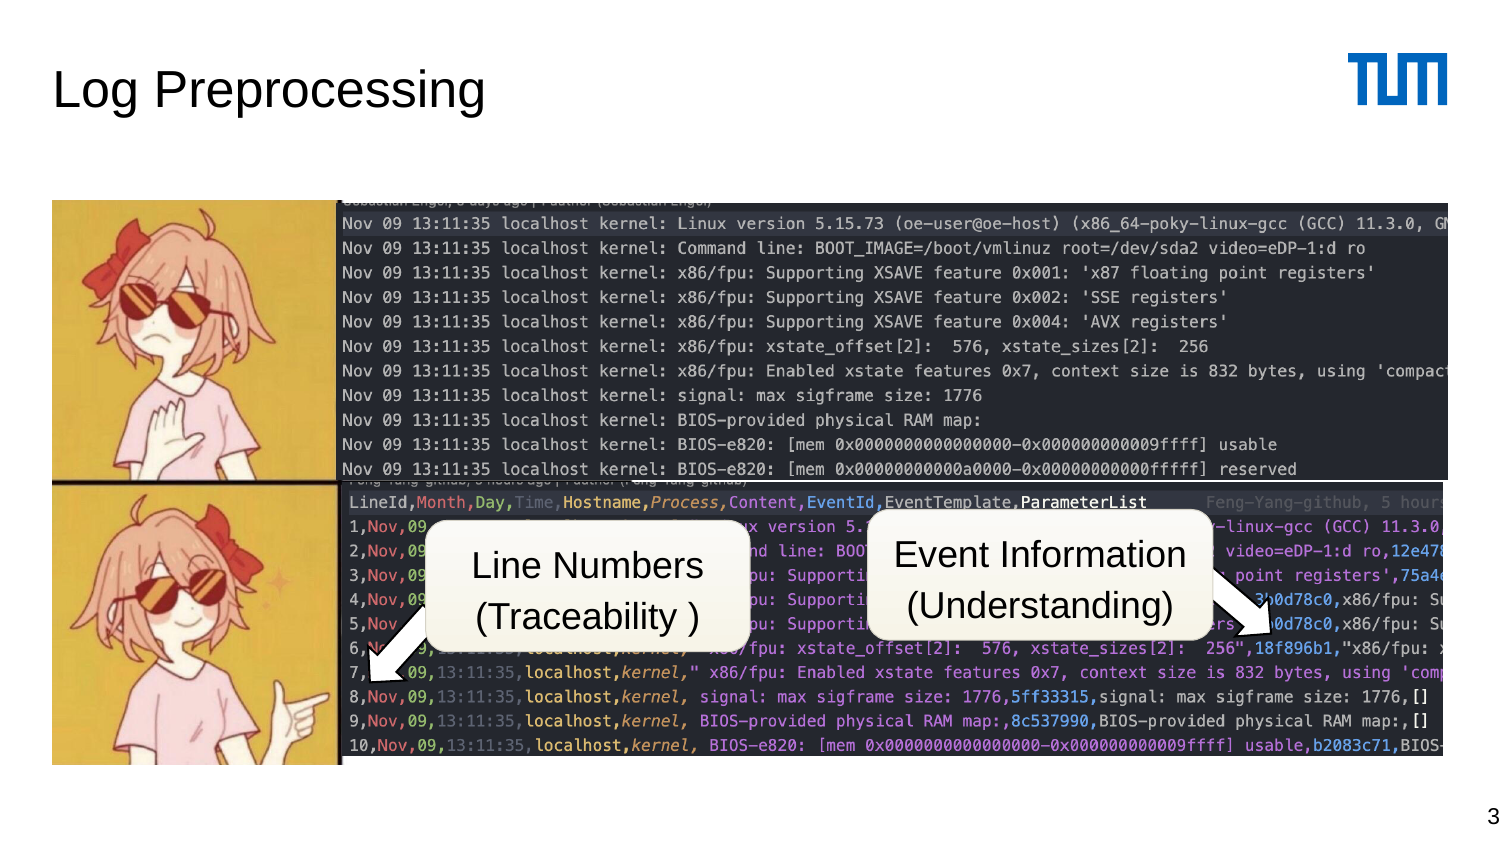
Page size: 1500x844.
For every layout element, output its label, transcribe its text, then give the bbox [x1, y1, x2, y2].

title Log Preprocessing [52, 51, 1448, 114]
slide_number 3 [1163, 792, 1500, 838]
picture [52, 200, 1449, 765]
